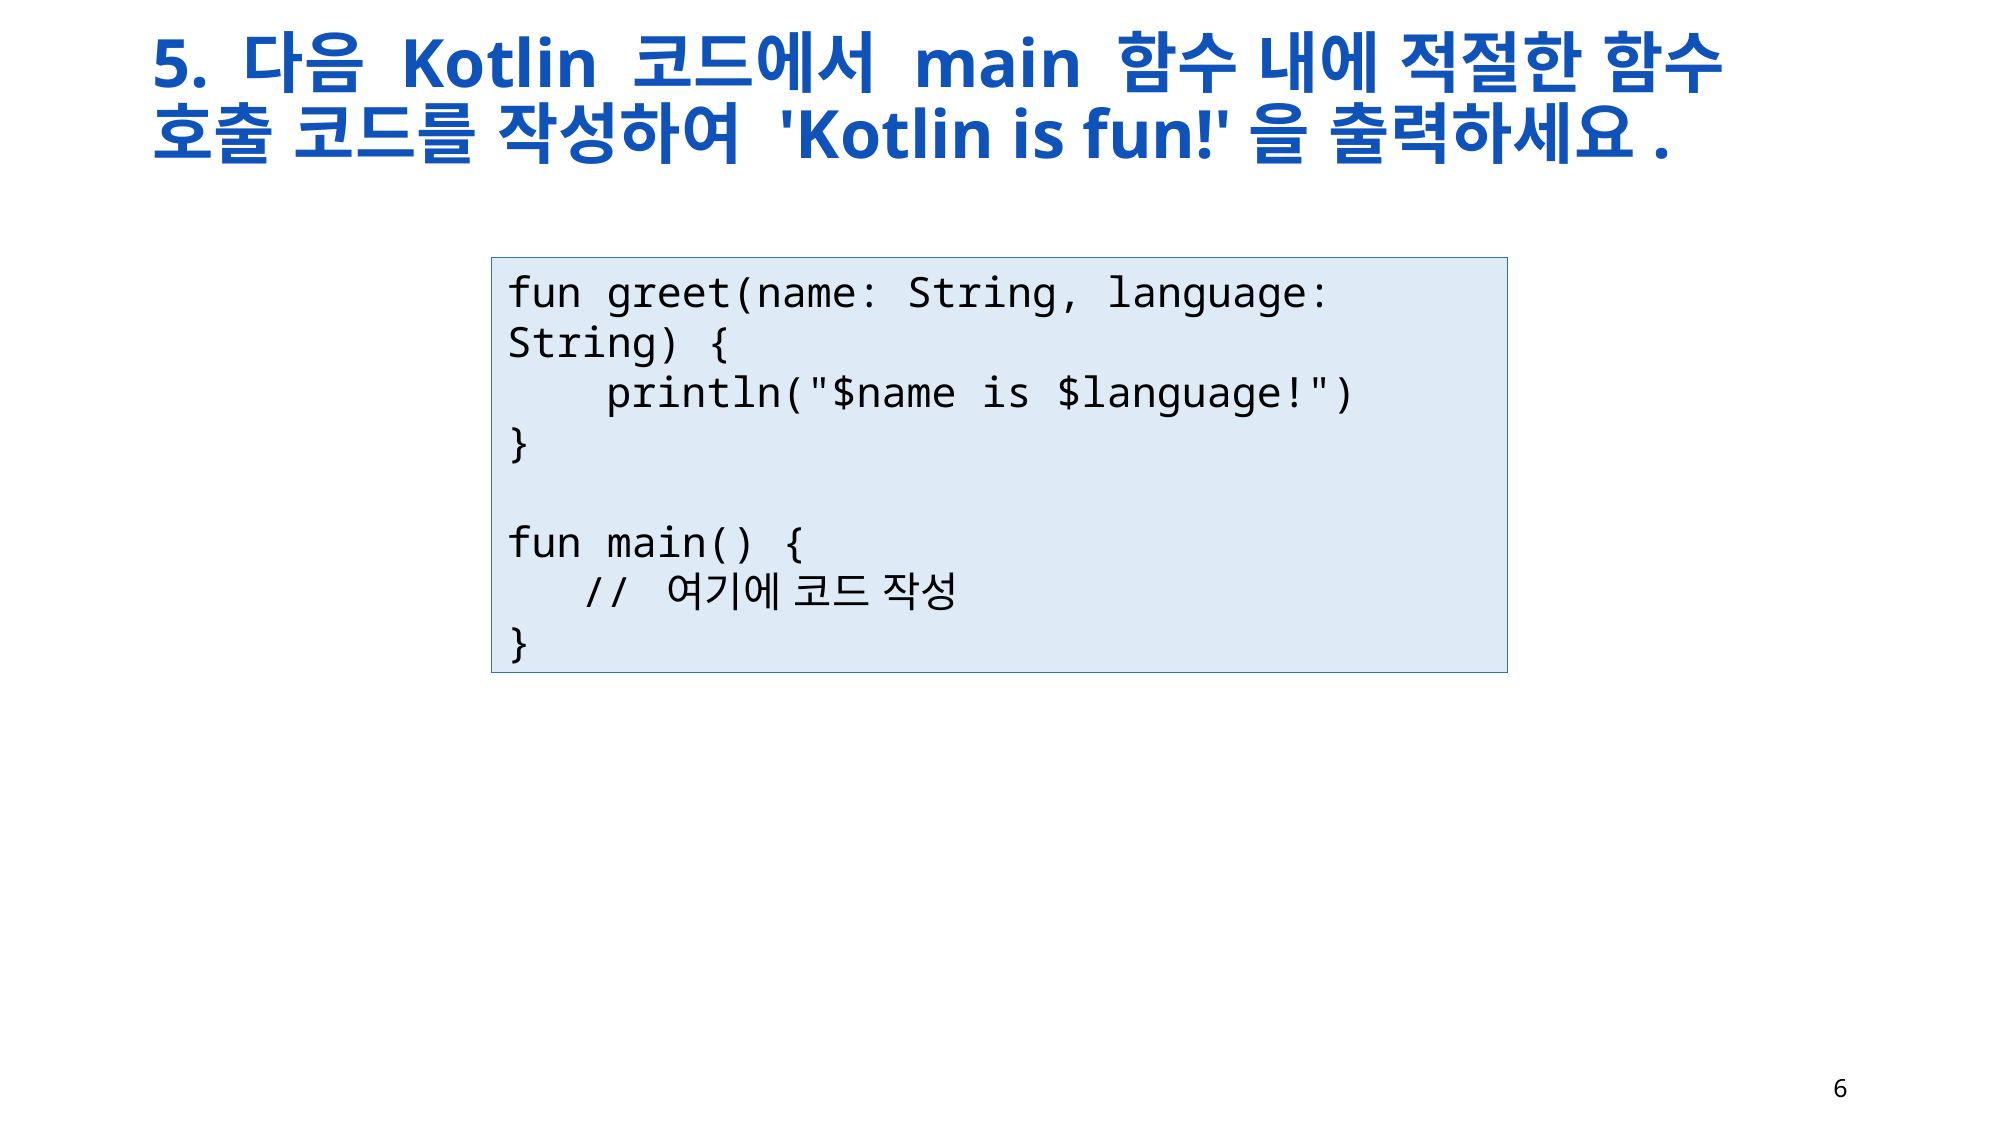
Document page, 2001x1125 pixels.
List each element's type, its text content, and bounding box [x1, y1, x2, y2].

slide_number 6 [1412, 1059, 1863, 1120]
title 5. 다음 Kotlin 코드에서 main 함수 내에 적절한 함수 호출 코드를 작성하여 'Kotlin is fun!'을 출력하세요. [137, 9, 1863, 194]
text_box fun greet(name: String, language: String) { println("$name is $language!") } fun main() { // 여기에 코드 작성 } [491, 257, 1508, 673]
